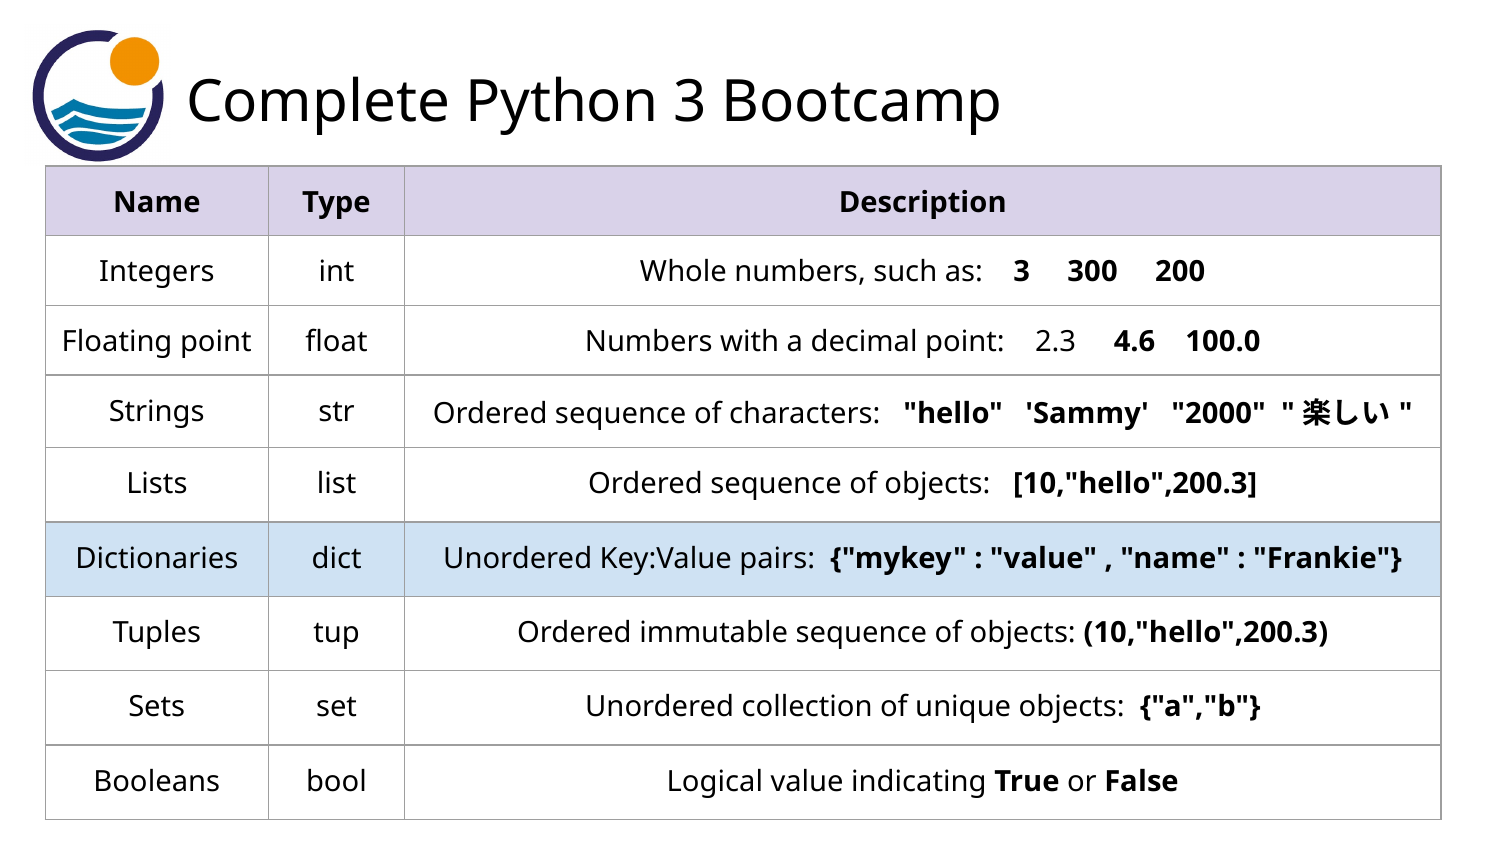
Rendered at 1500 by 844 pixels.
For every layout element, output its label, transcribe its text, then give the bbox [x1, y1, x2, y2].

table_cell Sets [46, 671, 268, 744]
table_cell dict [269, 523, 404, 596]
table_cell Integers [46, 236, 268, 305]
table_cell Ordered sequence of objects: [10,"hello",200.3] [405, 448, 1440, 521]
table_cell Lists [46, 448, 268, 521]
table_cell Unordered collection of unique objects: {"a","b"} [405, 671, 1440, 744]
table_cell Dictionaries [46, 523, 268, 596]
picture [24, 24, 172, 167]
table_cell set [269, 671, 404, 744]
table_cell Strings [46, 376, 268, 447]
title Complete Python 3 Bootcamp [176, 48, 1449, 143]
table_cell Ordered sequence of characters: "hello" 'Sammy' "2000" "楽しい" [405, 376, 1440, 447]
table_header Description [405, 167, 1440, 235]
table_cell list [269, 448, 404, 521]
table_cell Ordered immutable sequence of objects: (10,"hello",200.3) [405, 597, 1440, 670]
table_cell Whole numbers, such as: 3 300 200 [405, 236, 1440, 305]
table_cell tup [269, 597, 404, 670]
table_cell bool [269, 746, 404, 819]
table_cell Numbers with a decimal point: 2.3 4.6 100.0 [405, 306, 1440, 374]
table_cell Floating point [46, 306, 268, 374]
table_header Name [46, 167, 268, 235]
table_cell Unordered Key:Value pairs: {"mykey" : "value" , "name" : "Frankie"} [405, 523, 1440, 596]
table_cell Booleans [46, 746, 268, 819]
table_cell Tuples [46, 597, 268, 670]
table_cell float [269, 306, 404, 374]
table_header Type [269, 167, 404, 235]
table_cell Logical value indicating True or False [405, 746, 1440, 819]
table_cell str [269, 376, 404, 447]
table_cell int [269, 236, 404, 305]
